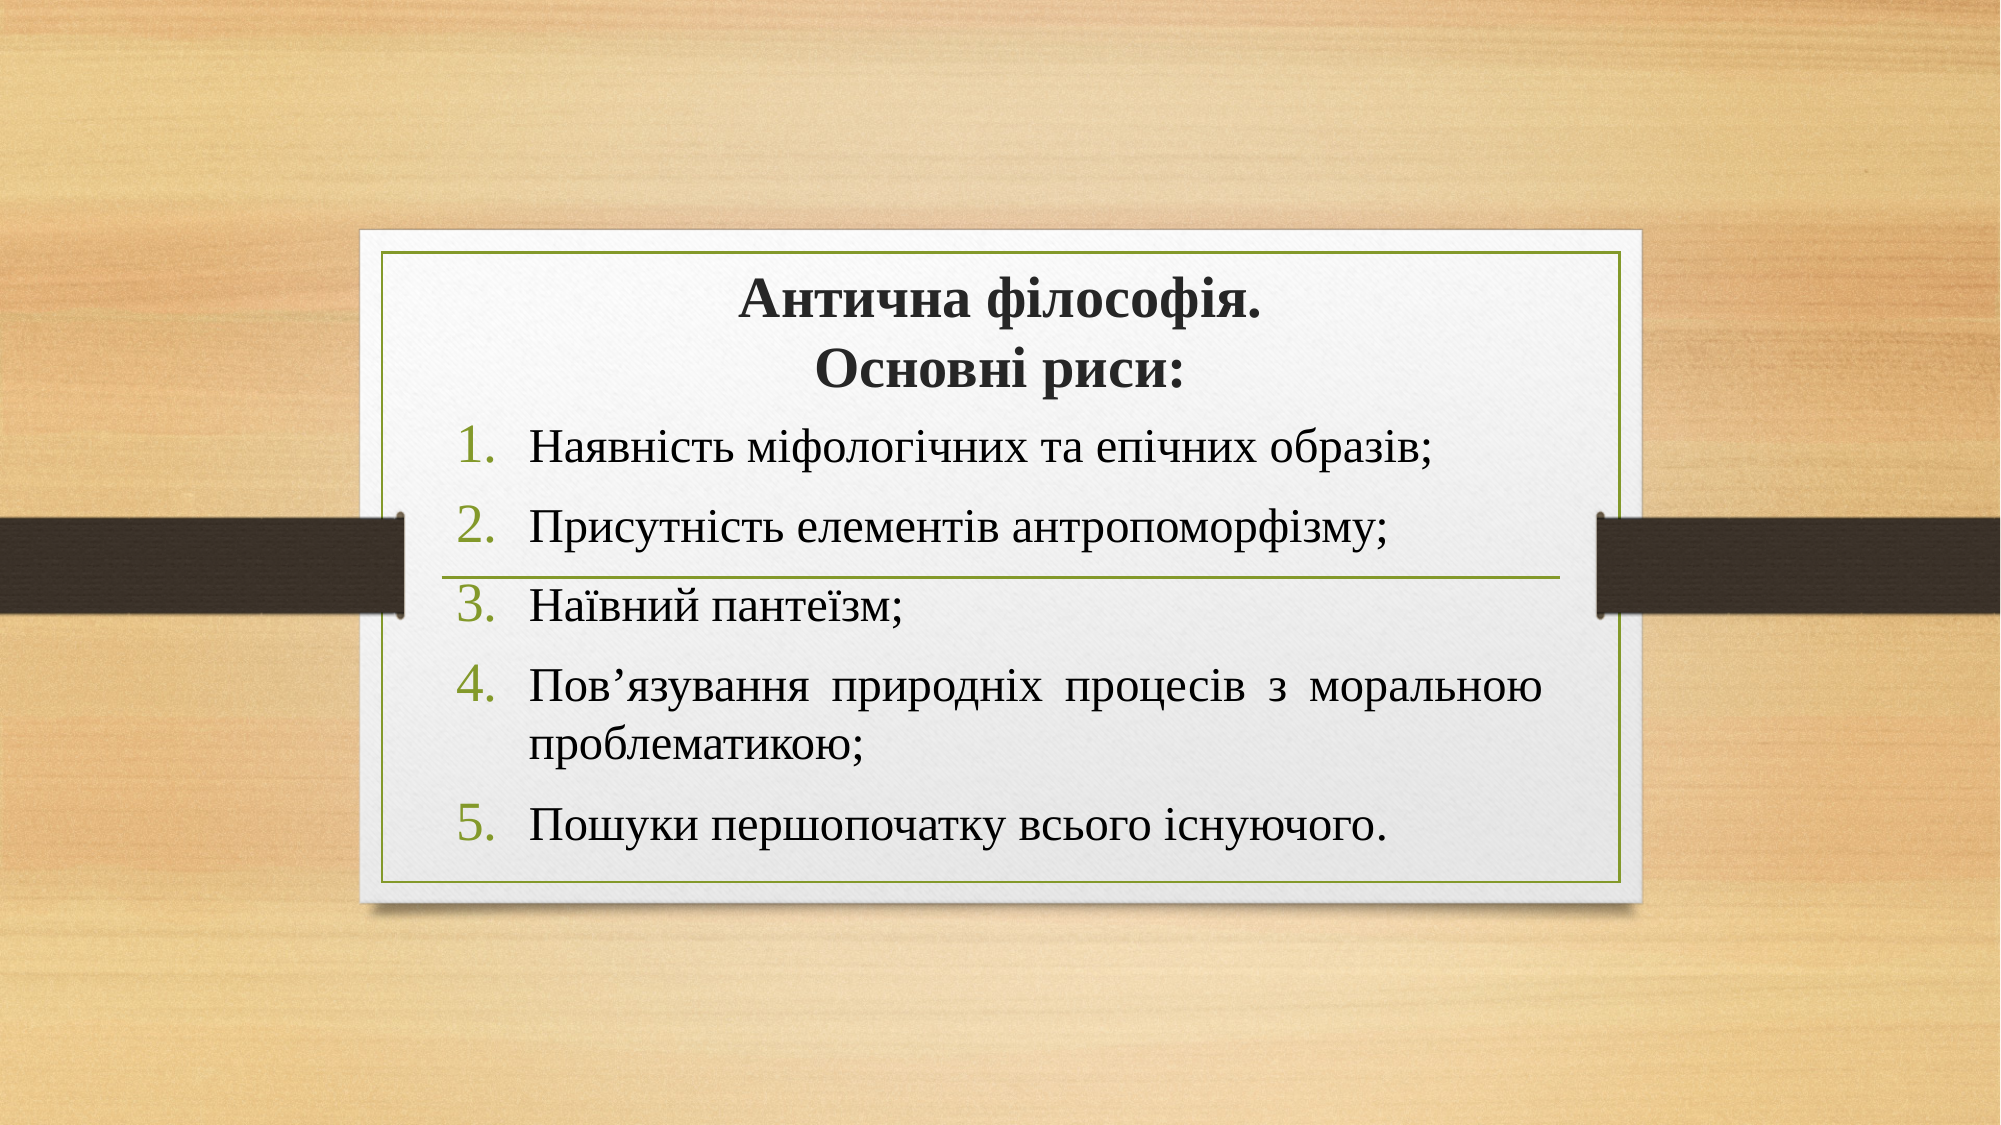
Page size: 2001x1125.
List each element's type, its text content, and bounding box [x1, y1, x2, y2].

picture [0, 0, 2001, 1125]
subtitle Наявність міфологічних та епічних образів; Присутність елементів антропоморфізму; Наївний пантеїзм; Пов’язування природніх процесів з моральною проблематикою; Пошуки першопочатку всього існуючого. [440, 406, 1559, 861]
title Антична філософія. Основні риси: [441, 306, 1560, 407]
